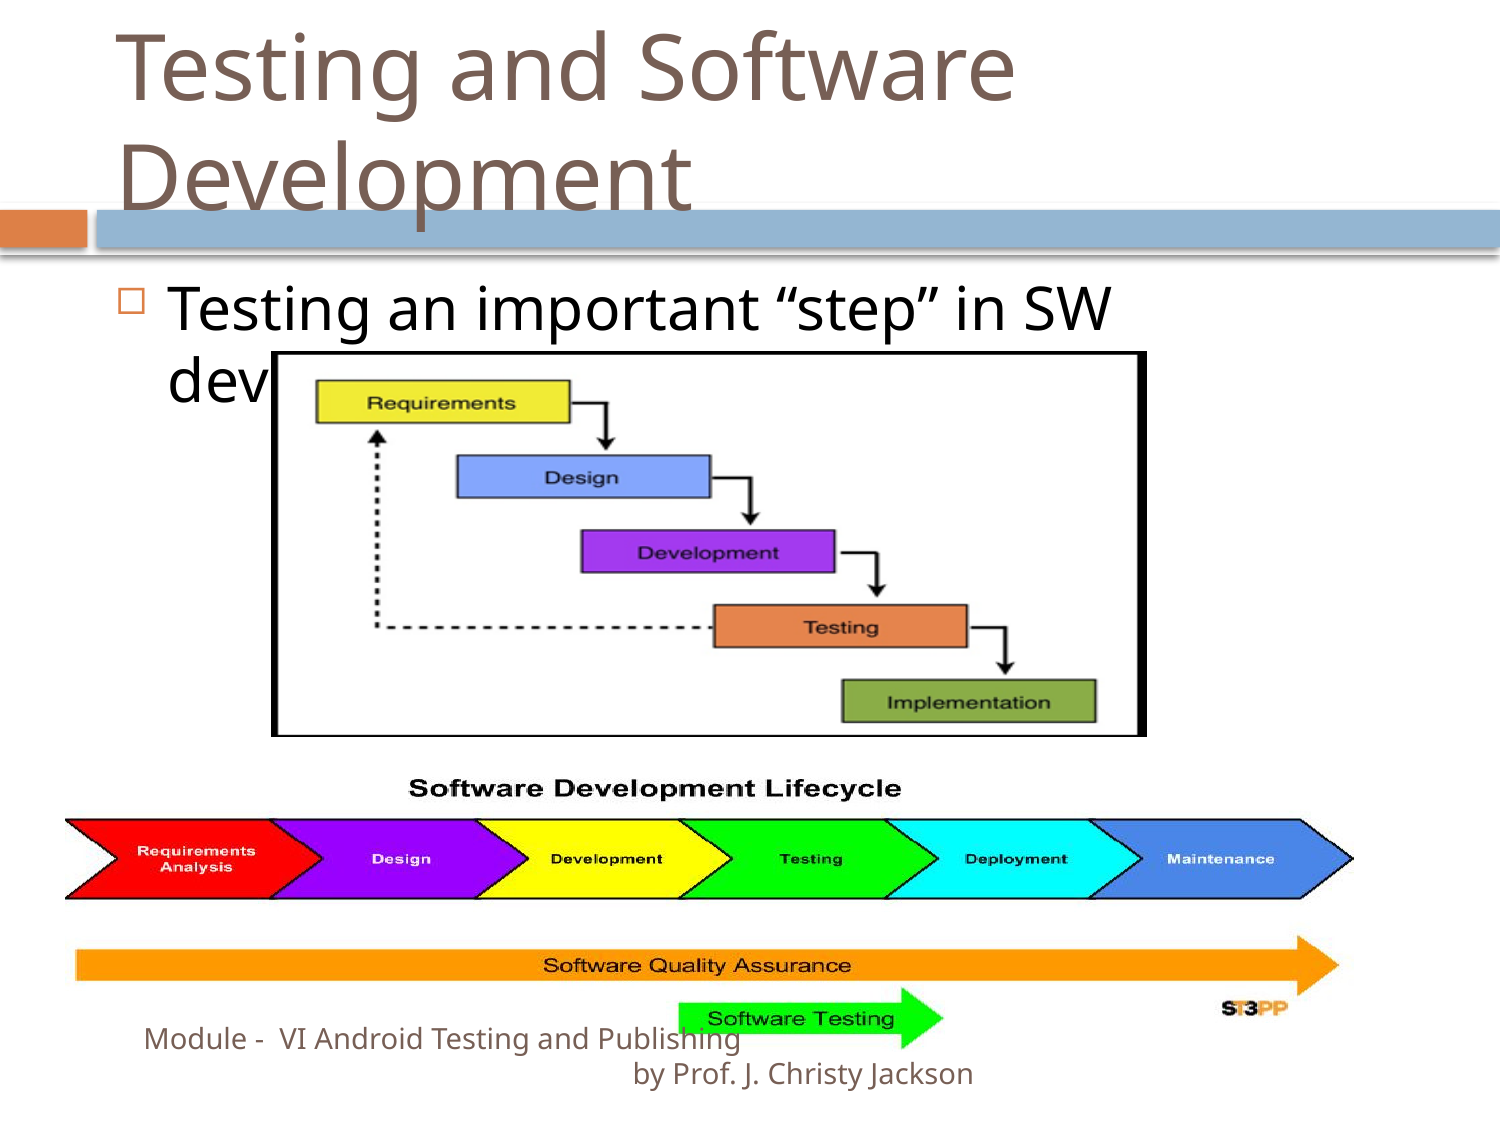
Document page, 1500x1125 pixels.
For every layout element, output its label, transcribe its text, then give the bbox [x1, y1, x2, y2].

title Testing and Software Development [100, 37, 1438, 200]
picture [65, 351, 1354, 1053]
list Testing an important “step” in SW development [100, 262, 1438, 1000]
footer Module - VI Android Testing and Publishing by Prof. J. Christy Jackson [99, 1062, 990, 1085]
